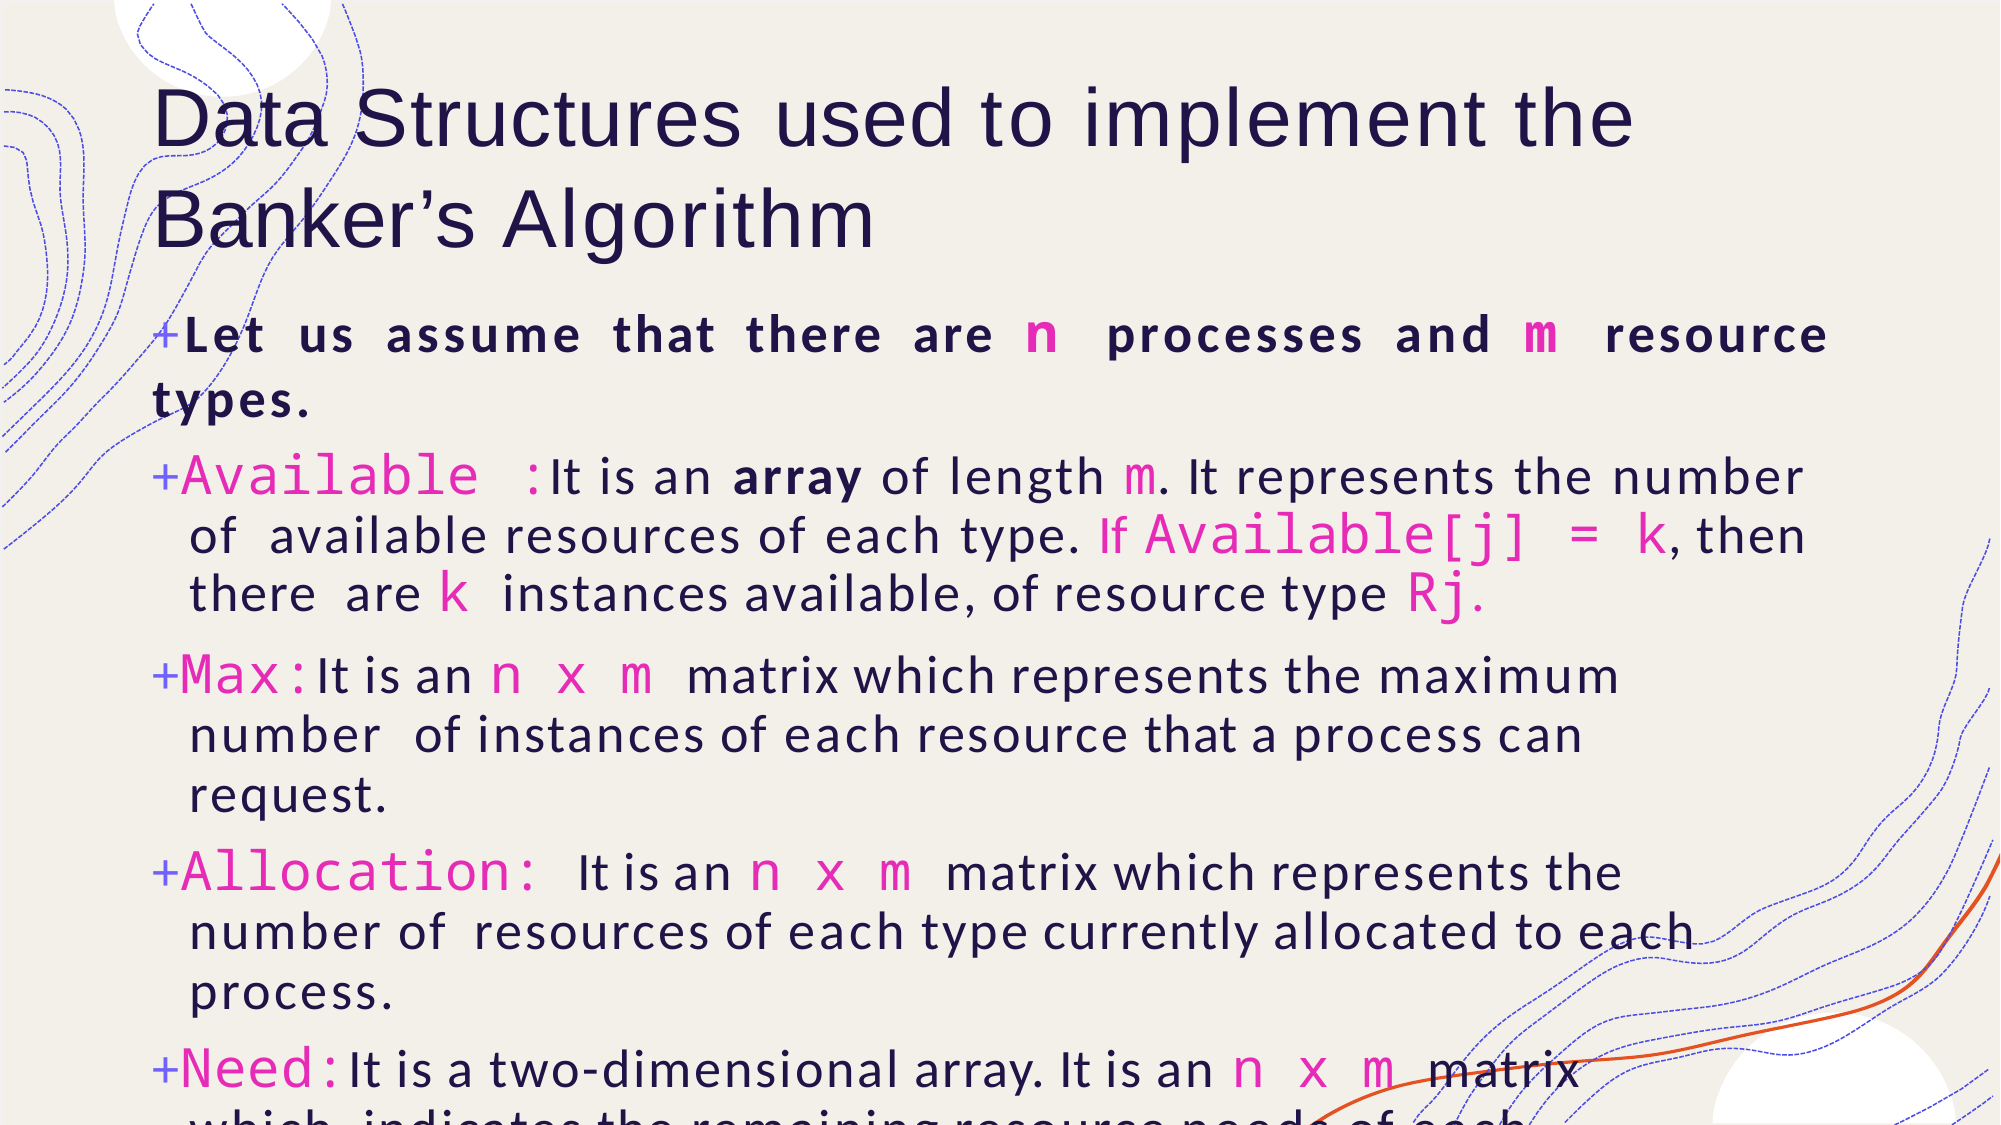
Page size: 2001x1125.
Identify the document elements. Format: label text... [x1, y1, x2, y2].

text_box +Let us assume that there are n processes and m resource types. +Available :It is an array of length m. It represents the number of available resources of each type. If Available[j] = k, then there are k instances available, of resource type Rj. +Max:It is an n x m matrix which represents the maximum number of instances of each resource that a process can request. +Allocation: It is an n x m matrix which represents the number of resources of each type currently allocated to each process. +Need:It is a two-dimensional array. It is an n x m matrix which indicates the remaining resource needs of each process. [150, 283, 1832, 1125]
title Data Structures used to implement the Banker’s Algorithm [150, 61, 1646, 264]
